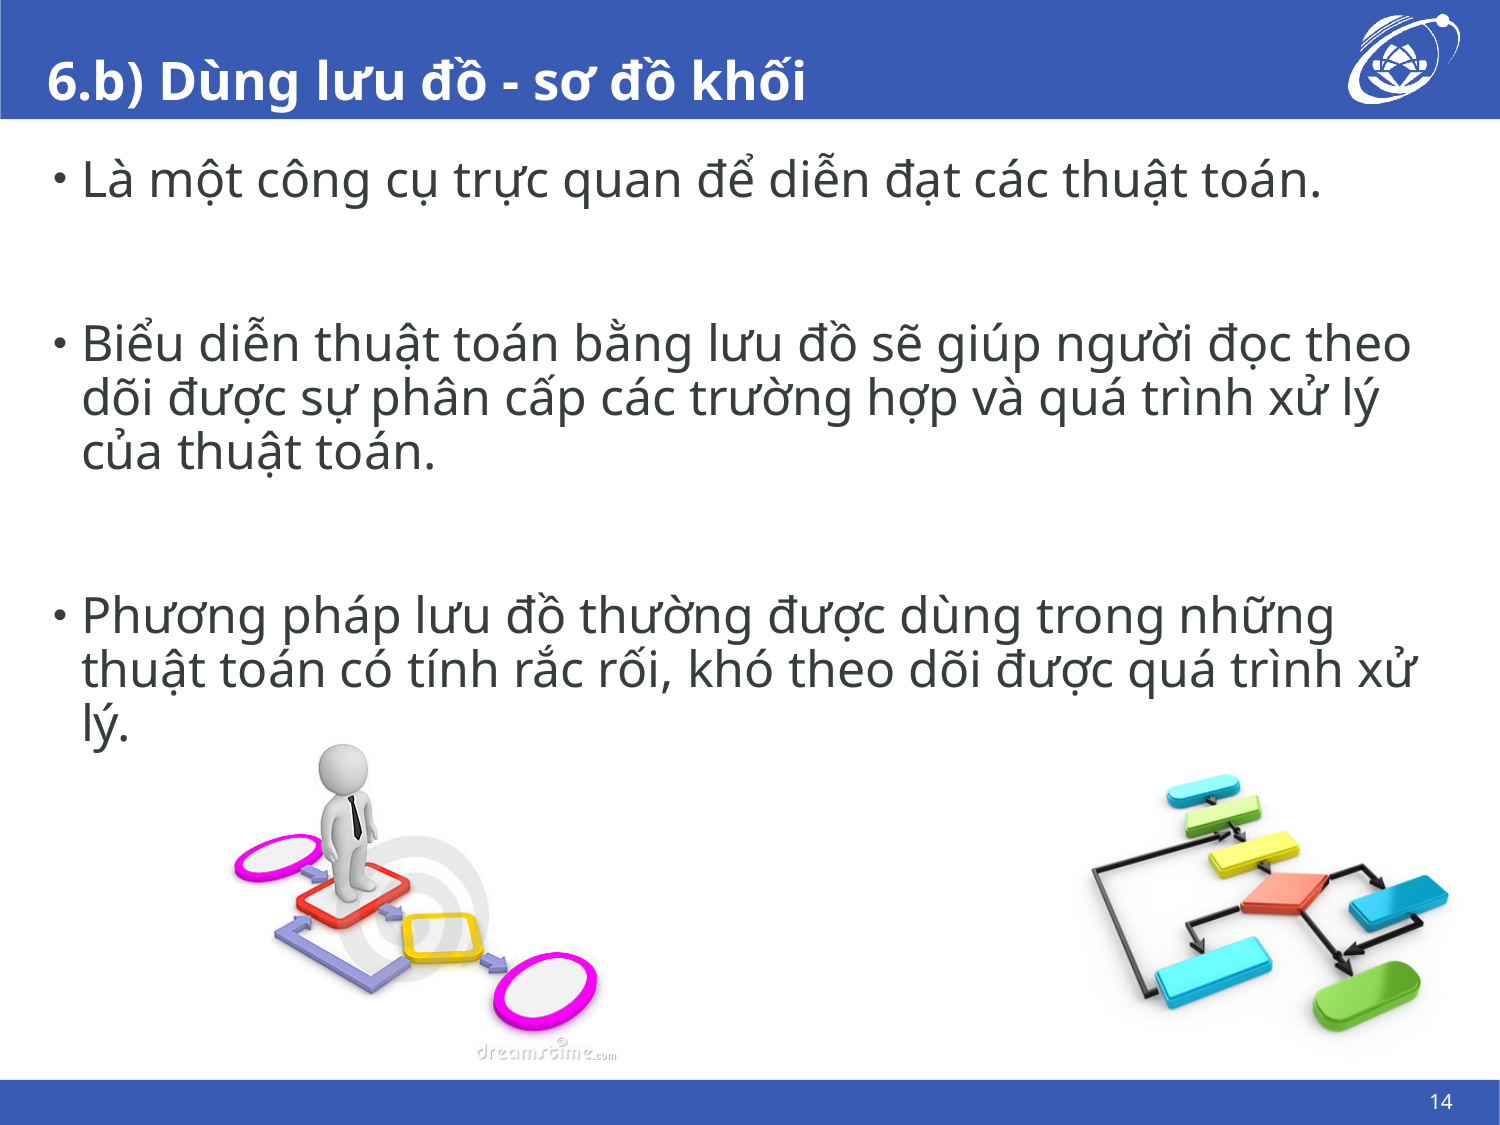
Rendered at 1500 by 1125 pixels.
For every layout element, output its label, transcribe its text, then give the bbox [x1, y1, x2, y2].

list Là một công cụ trực quan để diễn đạt các thuật toán. Biểu diễn thuật toán bằng lưu đồ sẽ giúp người đọc theo dõi được sự phân cấp các trường hợp và quá trình xử lý của thuật toán. Phương pháp lưu đồ thường được dùng trong những thuật toán có tính rắc rối, khó theo dõi được quá trình xử lý. [32, 146, 1468, 1054]
picture [217, 737, 620, 1065]
picture [1049, 737, 1500, 1076]
title 6.b) Dùng lưu đồ - sơ đồ khối [32, 0, 1468, 120]
slide_number 14 [1388, 1083, 1468, 1122]
